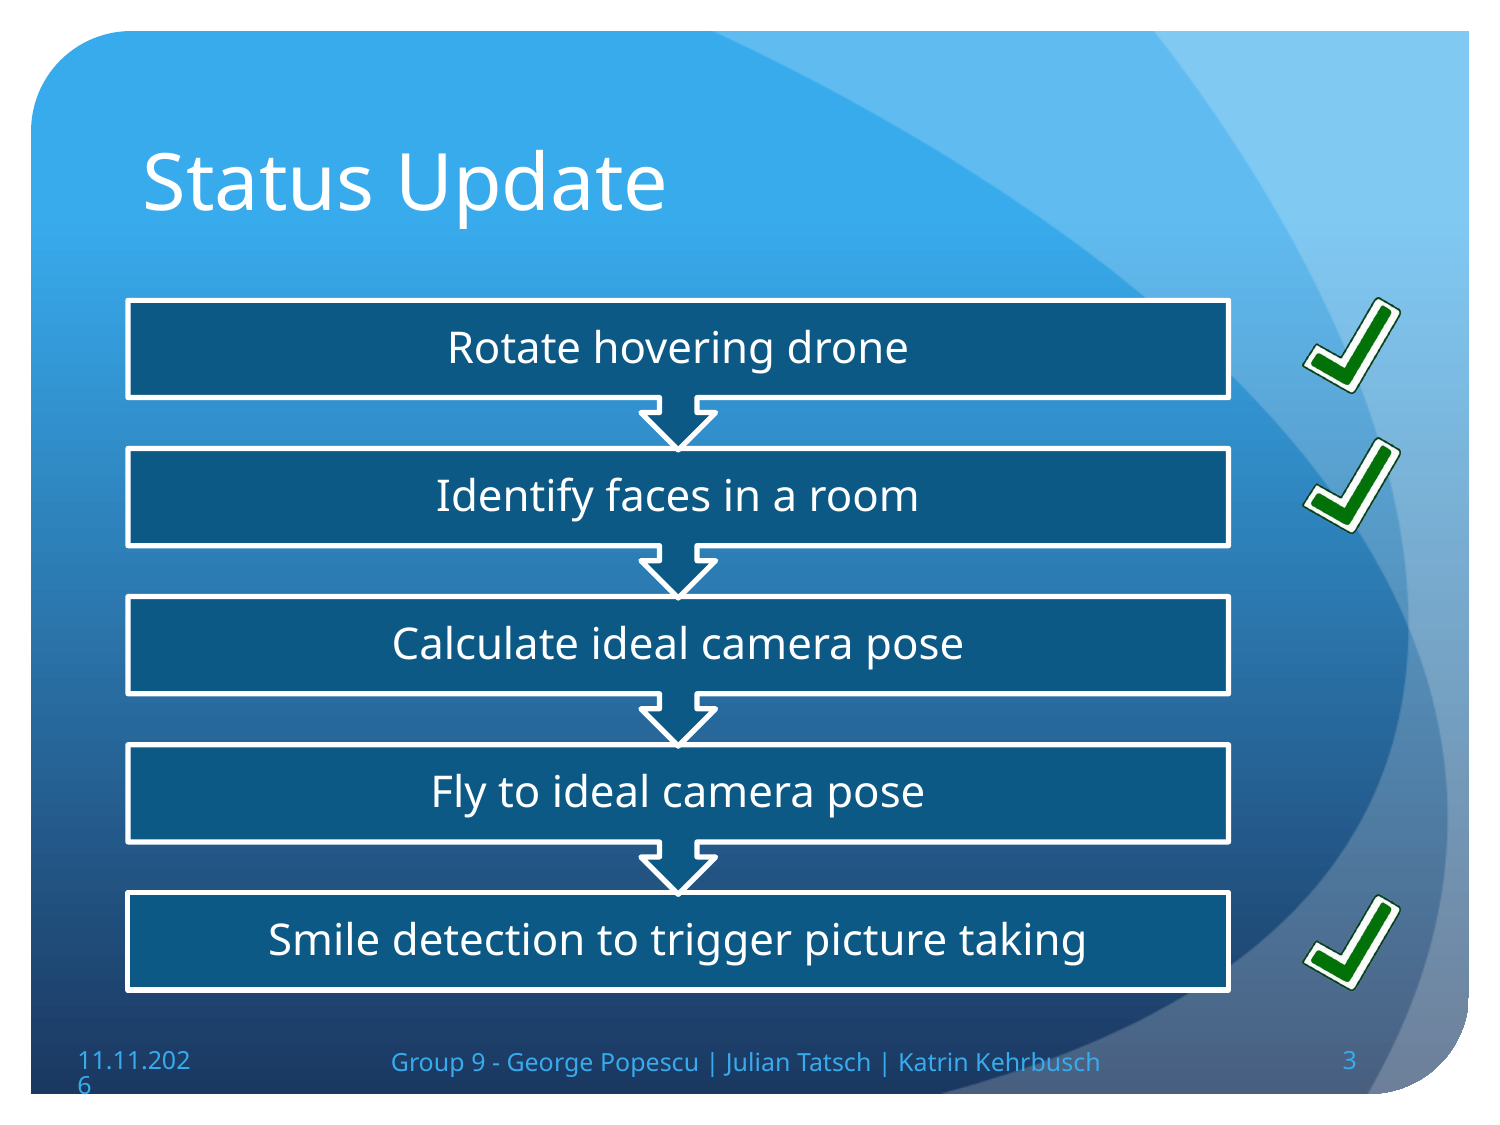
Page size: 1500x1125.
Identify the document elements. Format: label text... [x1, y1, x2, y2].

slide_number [62, 1031, 209, 1092]
footer Group 9 - George Popescu | Julian Tatsch | Katrin Kehrbusch [208, 1033, 1291, 1094]
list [127, 299, 1229, 991]
slide_number 3 [1291, 1031, 1372, 1092]
title Status Update [127, 62, 1372, 234]
picture [24, 30, 1473, 1094]
